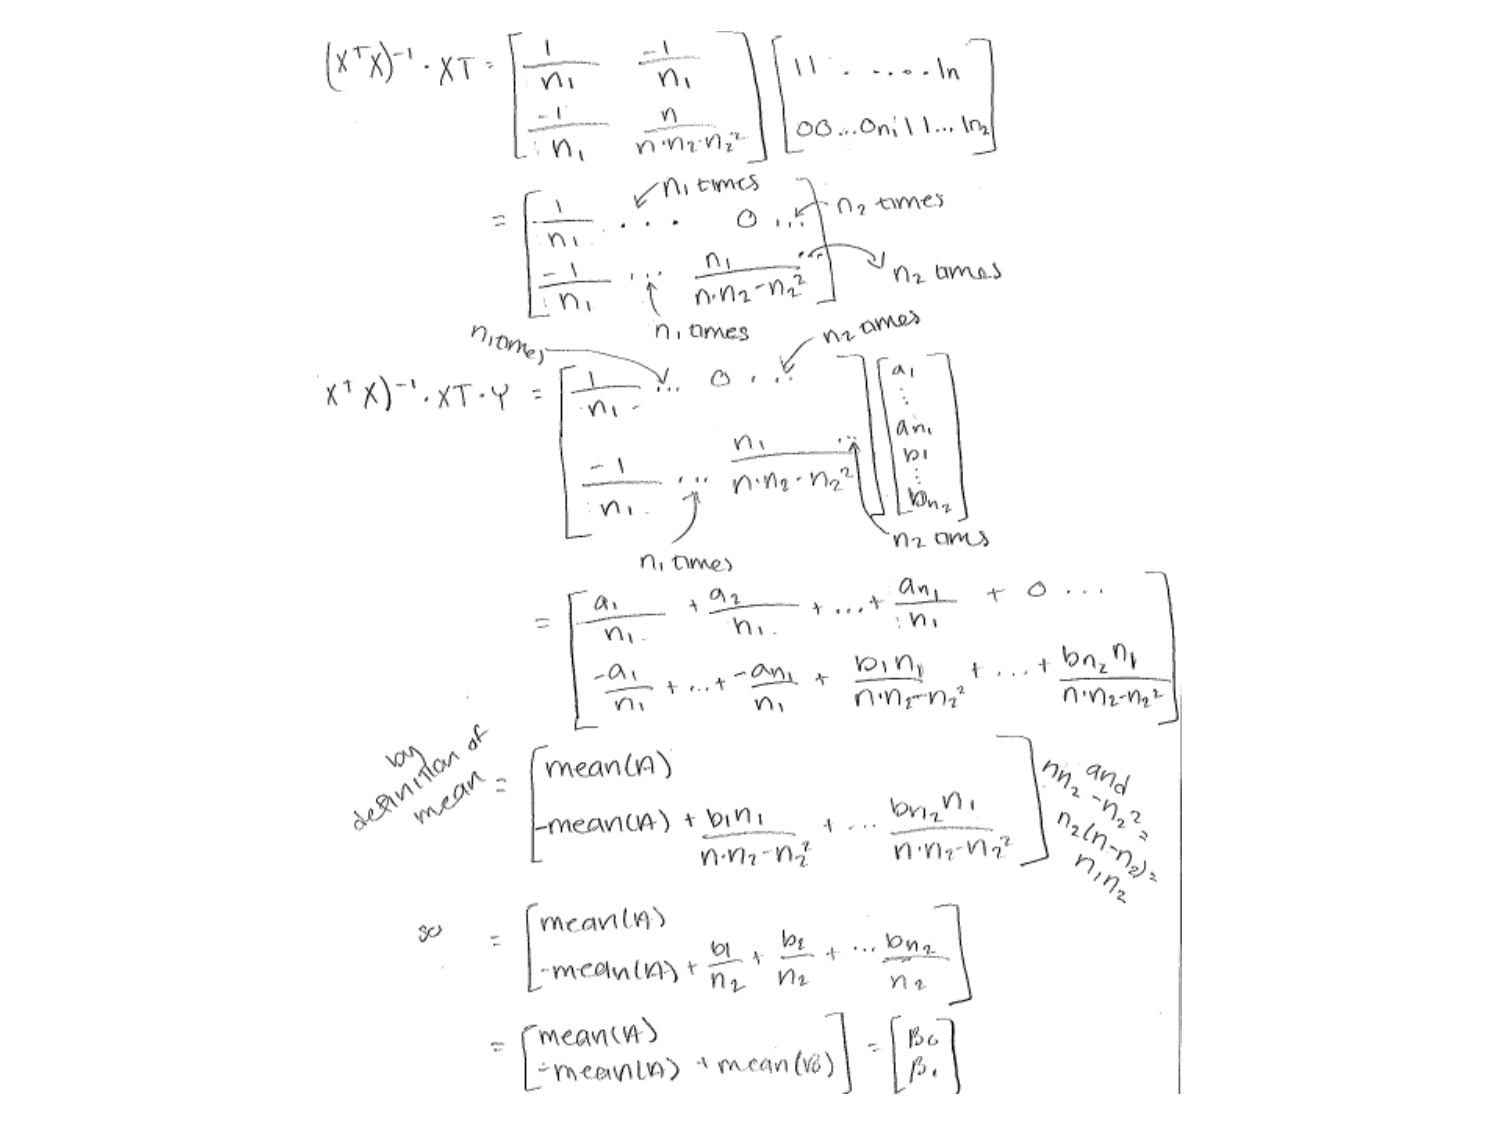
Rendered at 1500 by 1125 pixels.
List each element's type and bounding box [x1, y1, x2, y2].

picture [317, 30, 1183, 1094]
